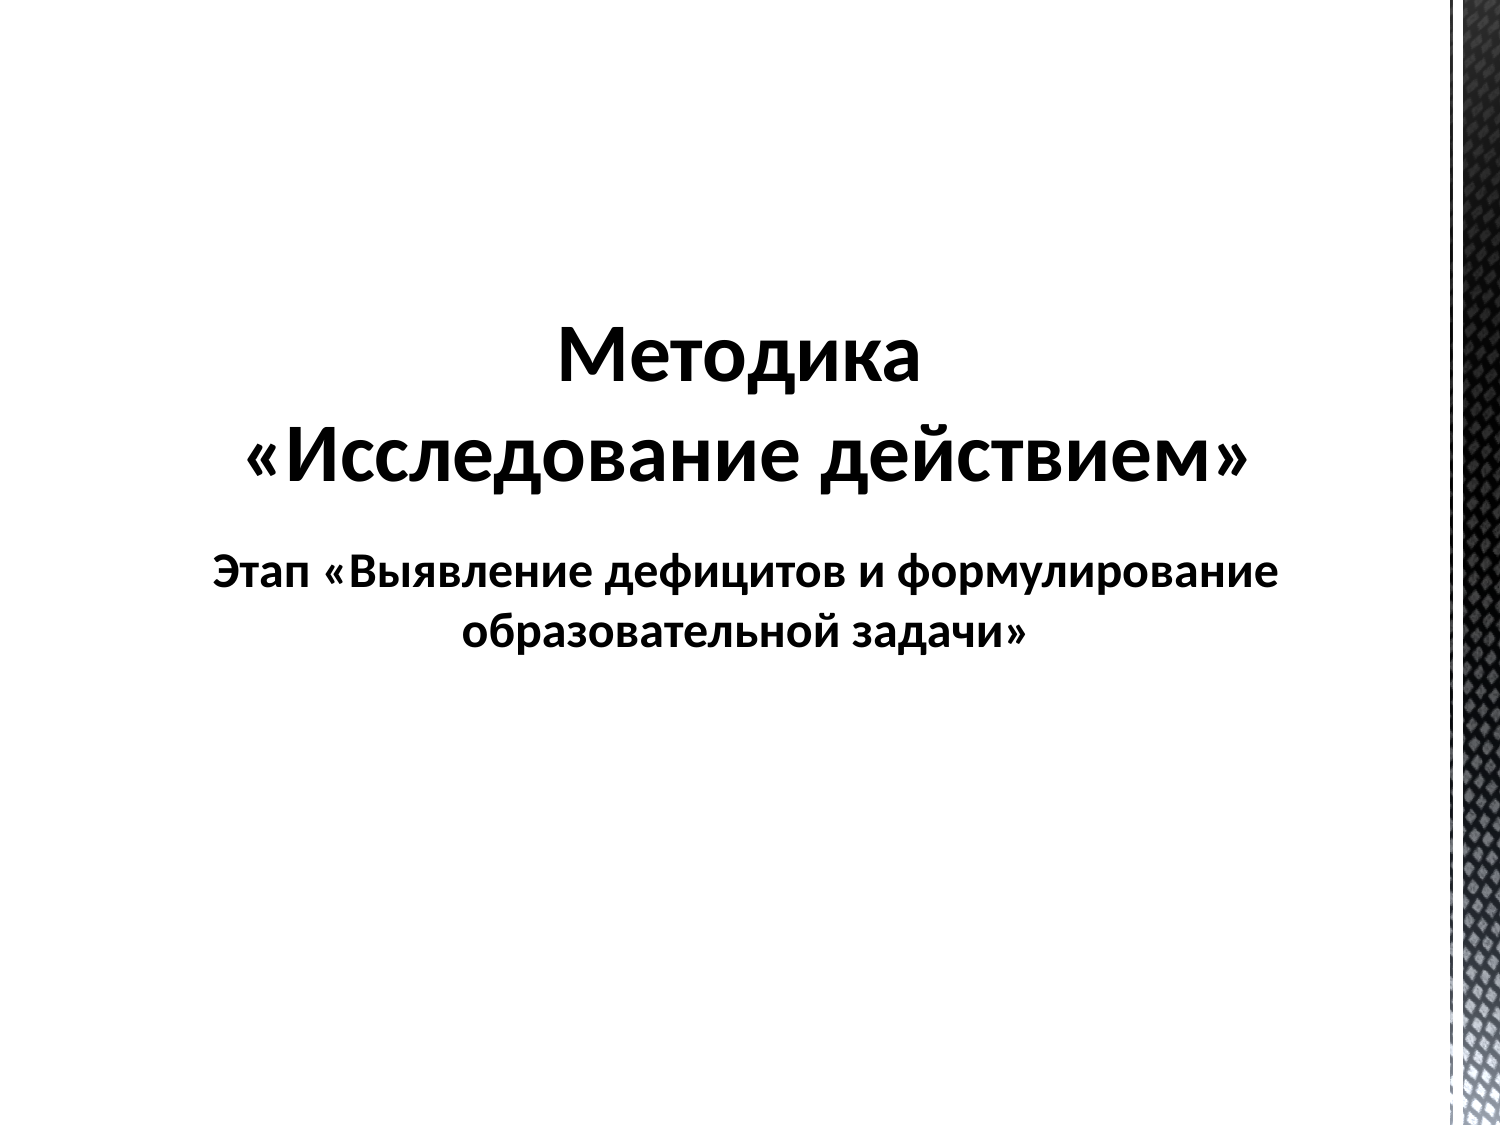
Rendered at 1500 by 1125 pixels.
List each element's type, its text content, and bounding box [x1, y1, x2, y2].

picture [1447, 0, 1500, 1125]
text_box Методика «Исследование действием» [186, 290, 1312, 529]
text_box Этап «Выявление дефицитов и формулирование образовательной задачи» [96, 529, 1396, 665]
